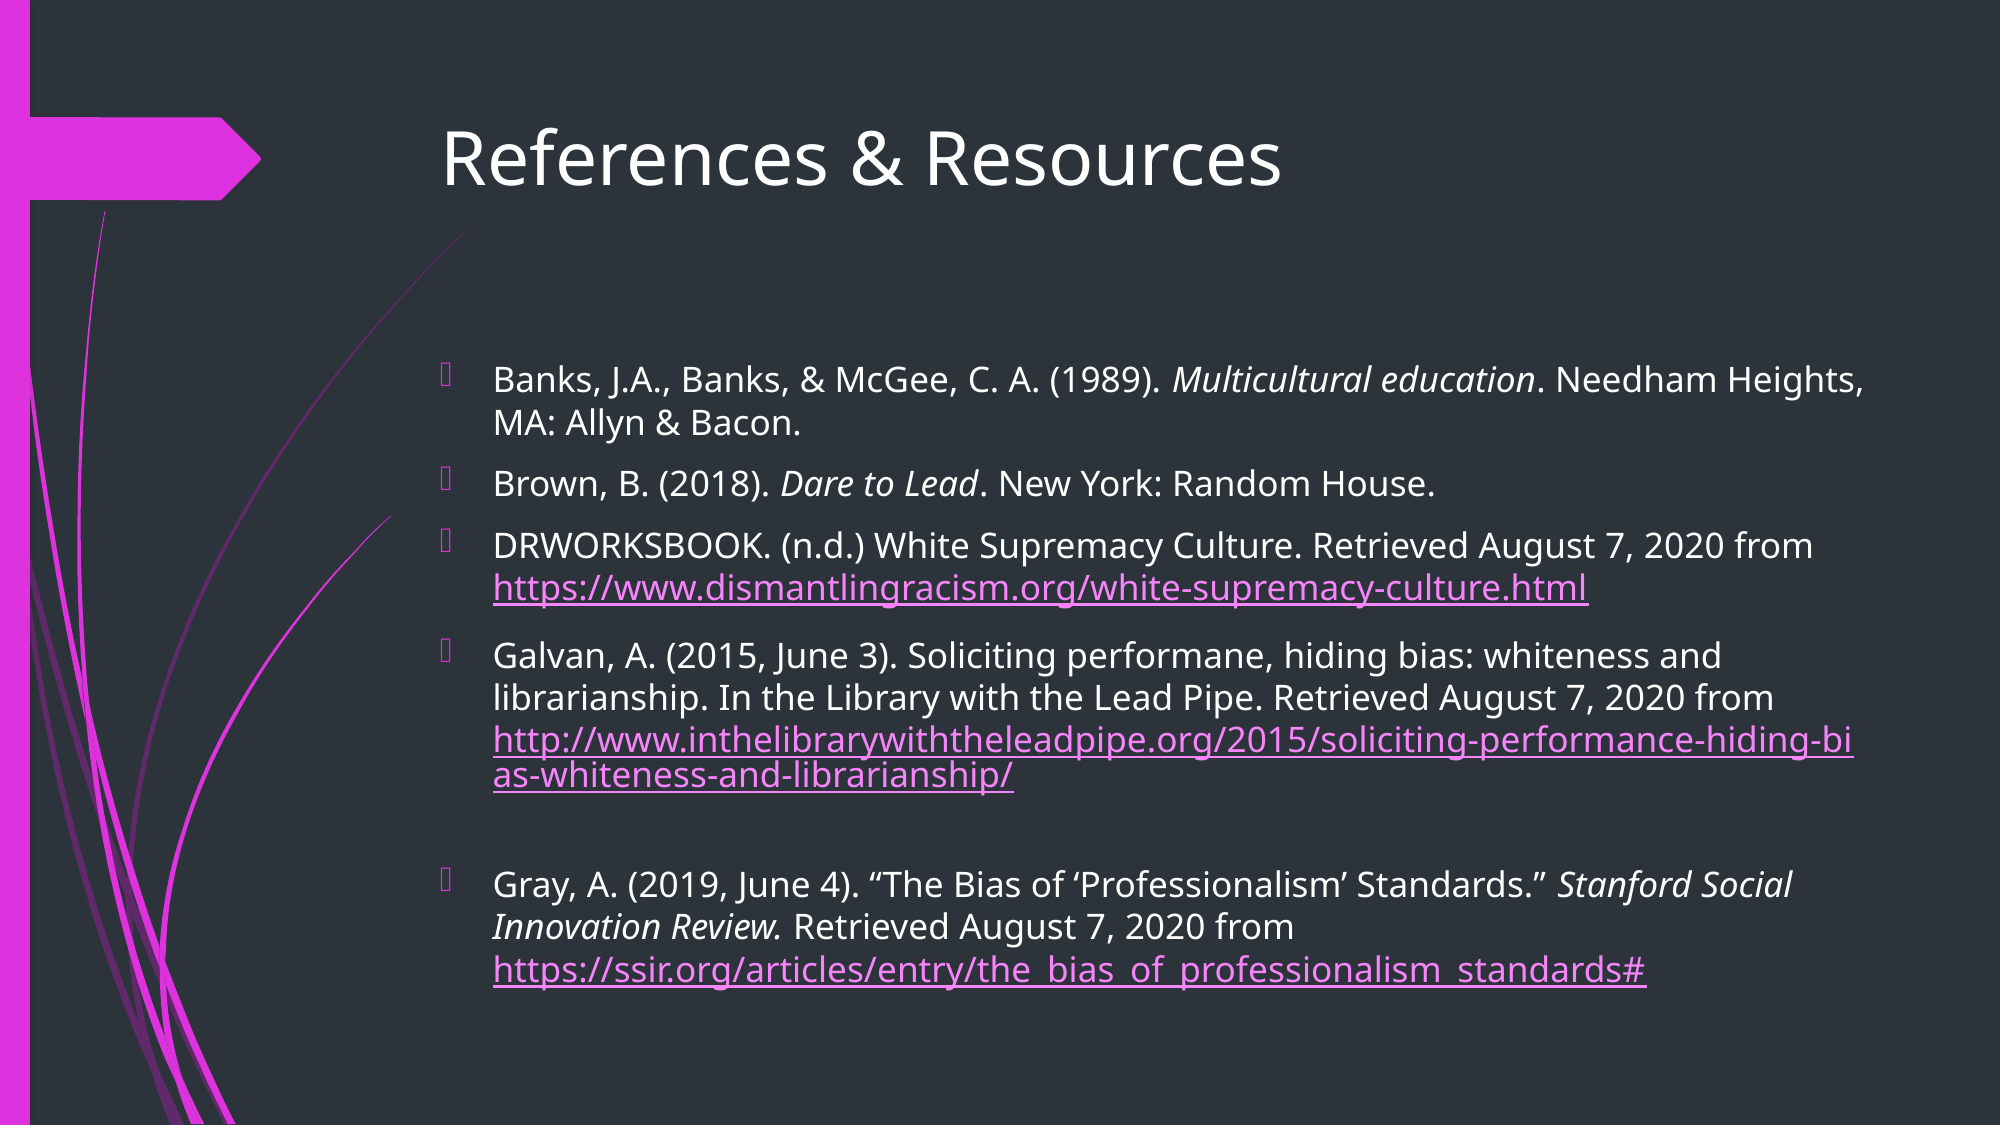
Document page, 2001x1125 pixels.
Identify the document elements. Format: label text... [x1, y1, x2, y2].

list Banks, J.A., Banks, & McGee, C. A. (1989). Multicultural education. Needham Heights, MA: Allyn & Bacon. Brown, B. (2018). Dare to Lead. New York: Random House. DRWORKSBOOK. (n.d.) White Supremacy Culture. Retrieved August 7, 2020 from https://www.dismantlingracism.org/white-supremacy-culture.html Galvan, A. (2015, June 3). Soliciting performane, hiding bias: whiteness and librarianship. In the Library with the Lead Pipe. Retrieved August 7, 2020 from http://www.inthelibrarywiththeleadpipe.org/2015/soliciting-performance-hiding-bias-whiteness-and-librarianship/ Gray, A. (2019, June 4). “The Bias of ‘Professionalism’ Standards.” Stanford Social Innovation Review. Retrieved August 7, 2020 from https://ssir.org/articles/entry/the_bias_of_professionalism_standards# [424, 350, 1888, 970]
title References & Resources [425, 102, 1888, 313]
